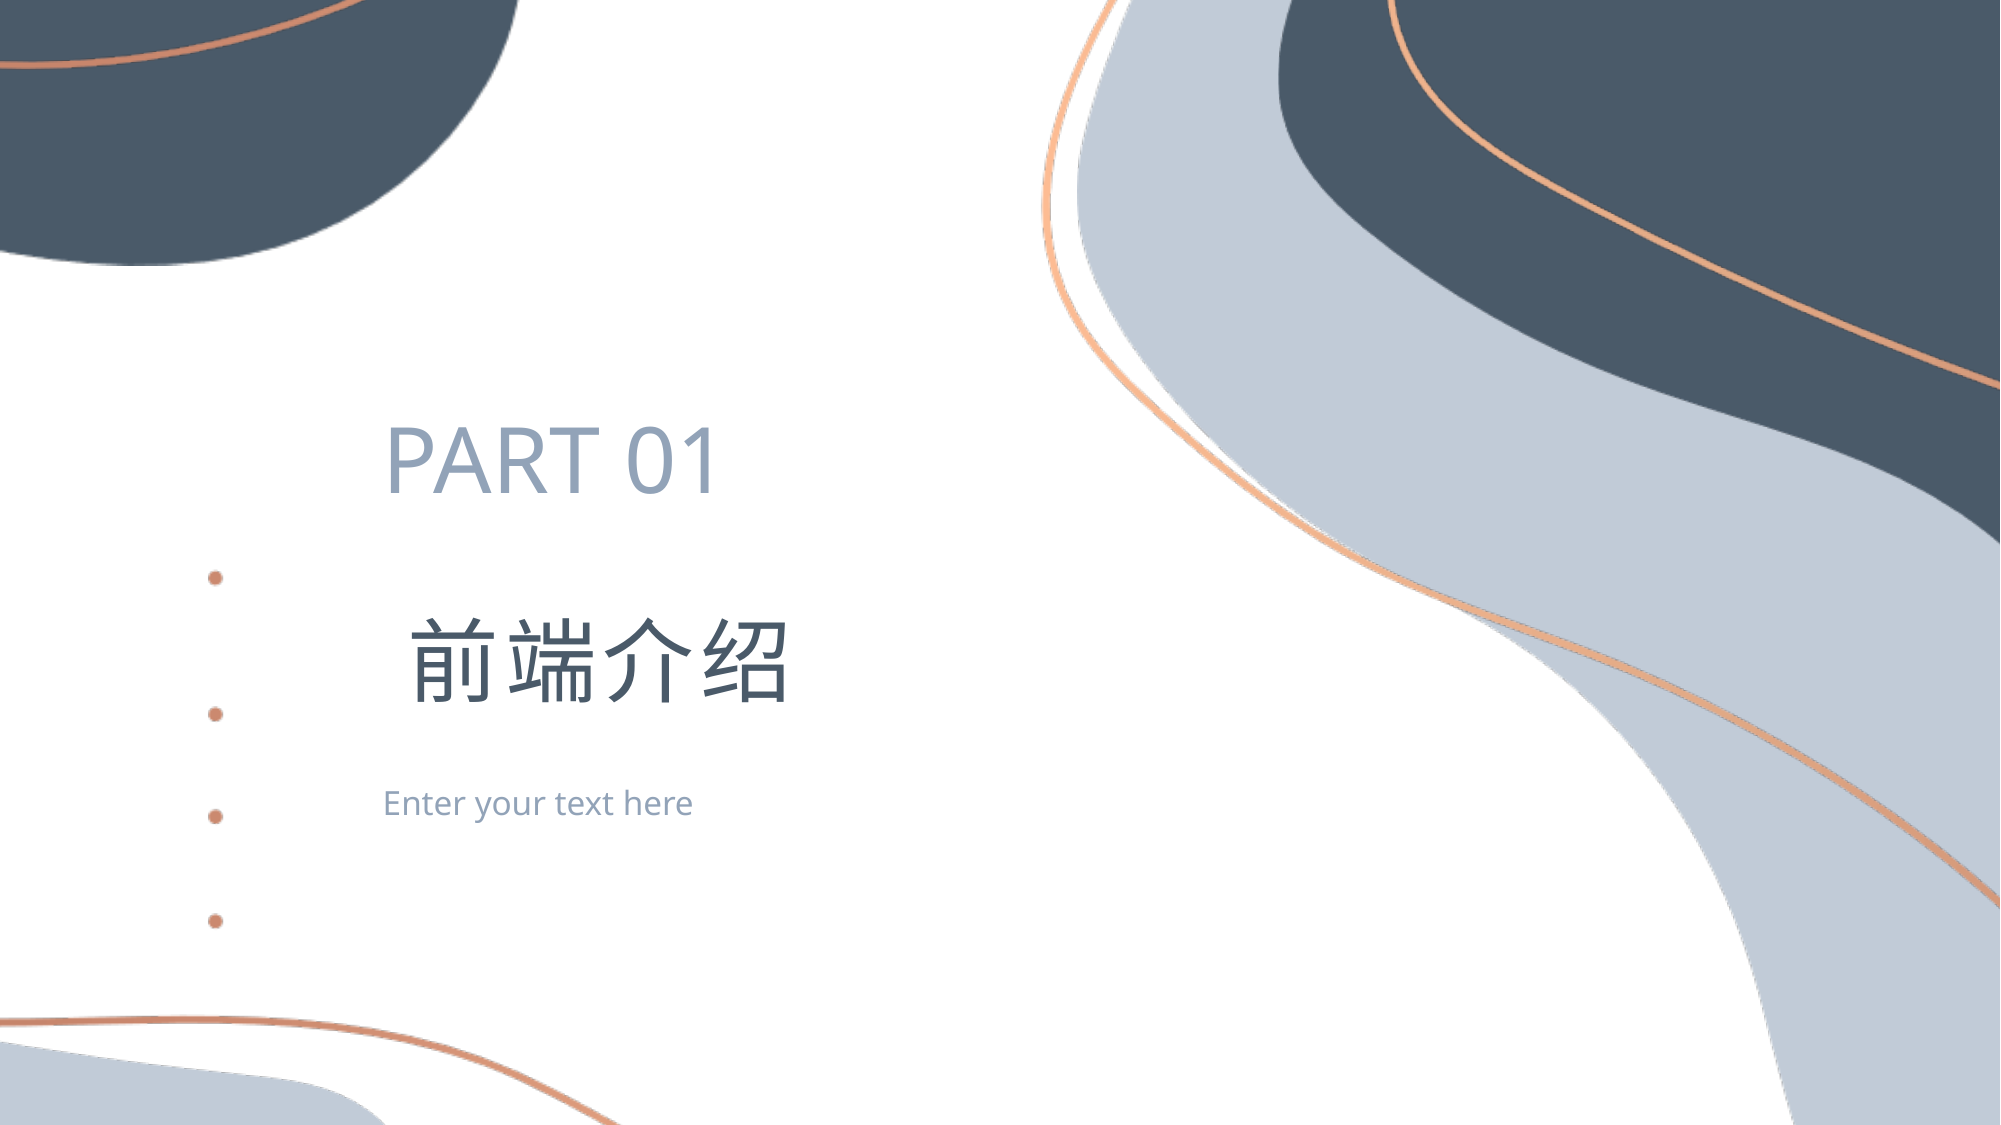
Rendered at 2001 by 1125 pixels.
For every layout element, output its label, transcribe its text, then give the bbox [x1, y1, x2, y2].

text_box 前端介绍 [392, 596, 808, 722]
text_box PART 01 [367, 394, 833, 520]
picture [0, 0, 2000, 1125]
text_box Enter your text here [367, 774, 1012, 830]
